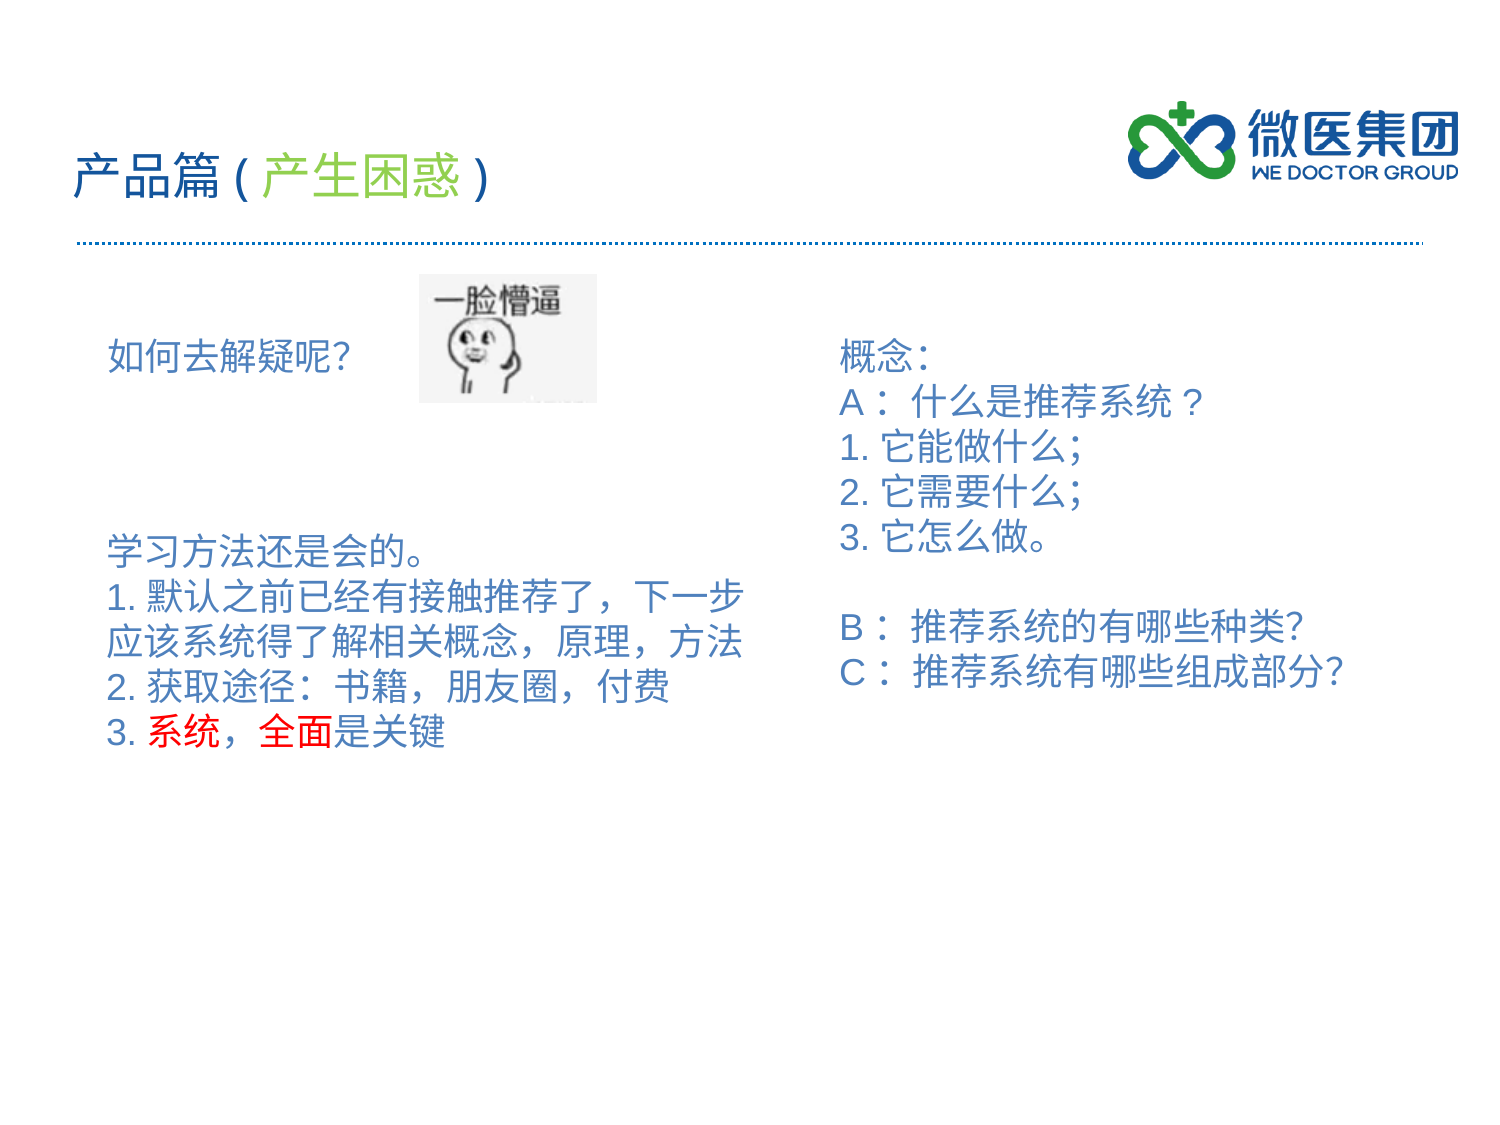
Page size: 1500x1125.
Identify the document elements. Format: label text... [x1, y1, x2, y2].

picture [419, 273, 597, 403]
text_box 概念： A：什么是推荐系统? 1.它能做什么； 2.它需要什么； 3.它怎么做。 B：推荐系统的有哪些种类？ C：推荐系统有哪些组成部分？ [831, 325, 1371, 701]
text_box 学习方法还是会的。 1.默认之前已经有接触推荐了，下一步 应该系统得了解相关概念，原理，方法 2.获取途径：书籍，朋友圈，付费 3.系统，全面是关键 [98, 520, 754, 761]
picture [1128, 101, 1458, 180]
text_box 如何去解疑呢？ [99, 325, 378, 386]
text_box 产品篇(产生困惑) [64, 137, 892, 212]
